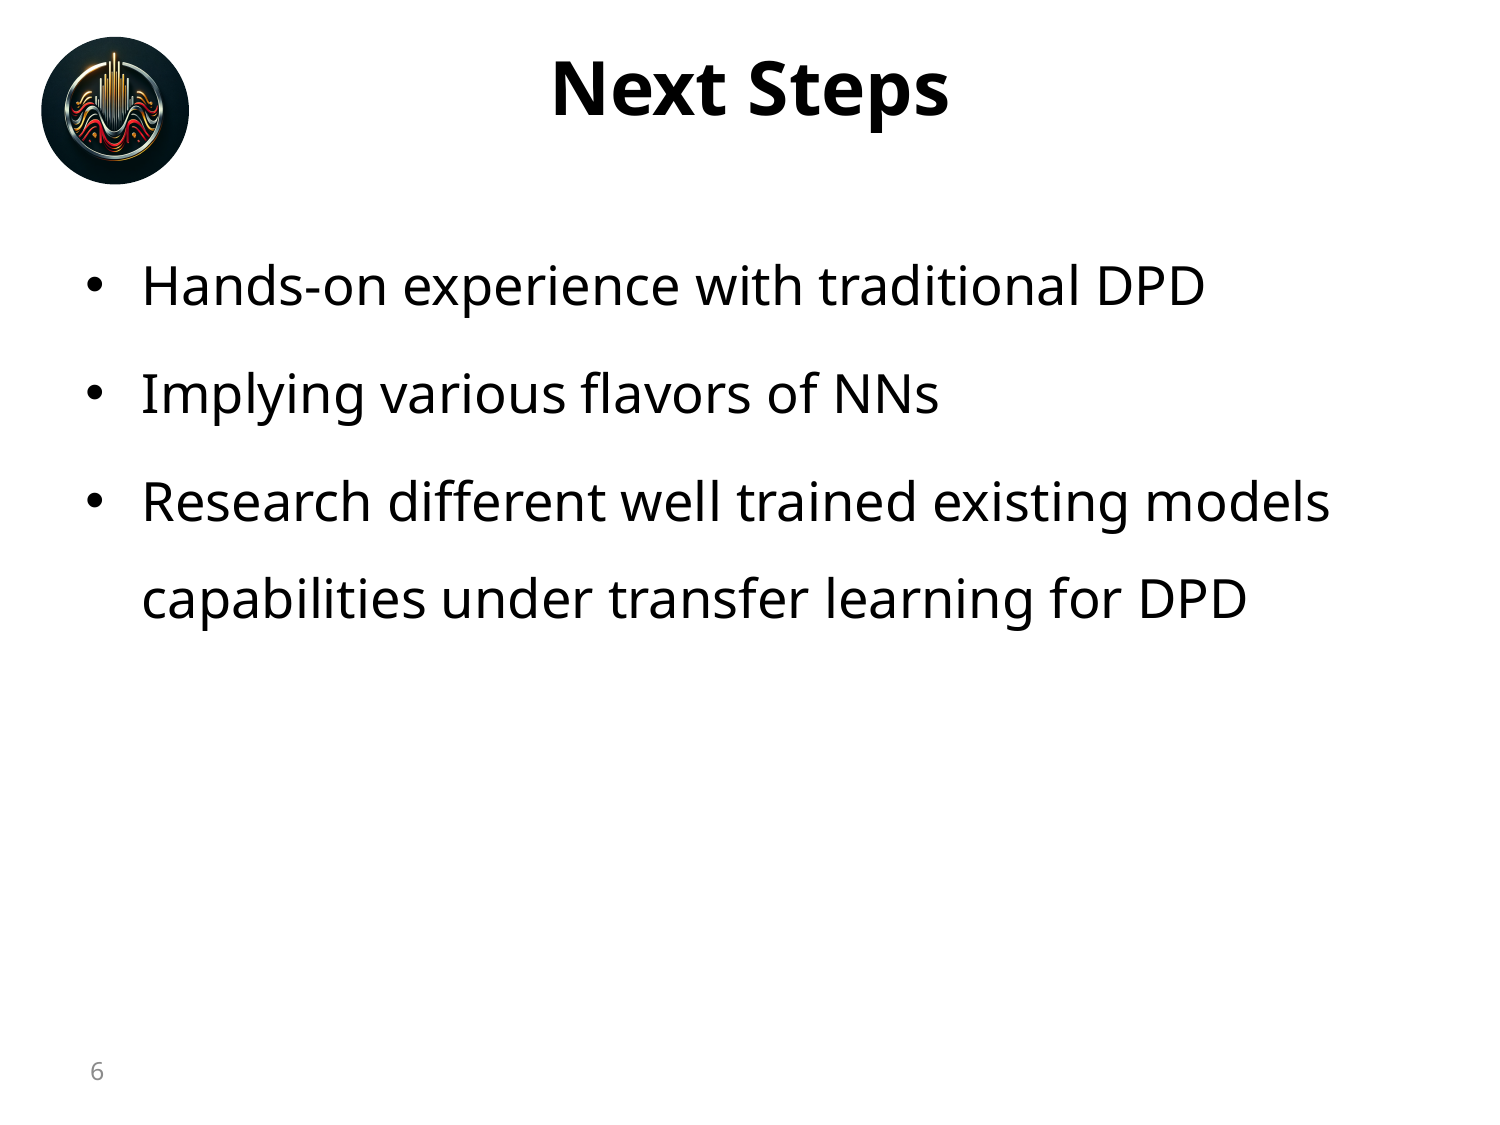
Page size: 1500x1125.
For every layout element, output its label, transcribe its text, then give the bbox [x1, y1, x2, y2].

list Hands-on experience with traditional DPD Implying various flavors of NNs Research different well trained existing models capabilities under transfer learning for DPD [70, 210, 1421, 1004]
text_box Next Steps [44, 32, 1456, 138]
slide_number 6 [75, 1042, 425, 1103]
picture [41, 36, 190, 185]
